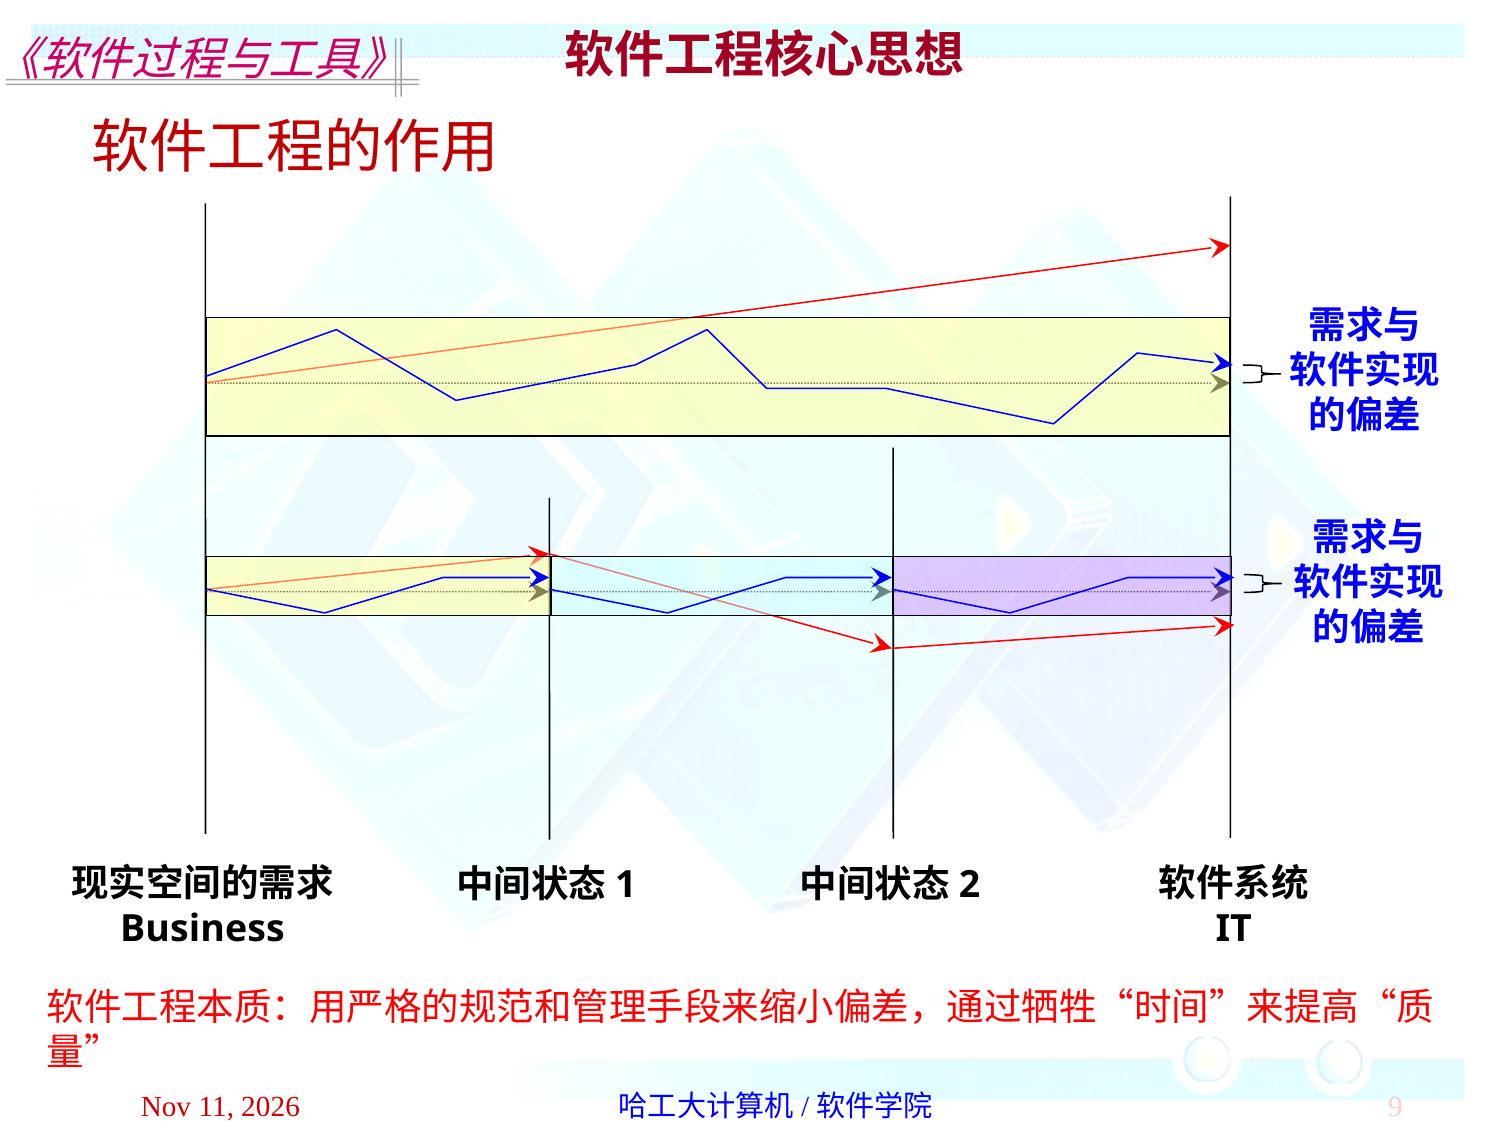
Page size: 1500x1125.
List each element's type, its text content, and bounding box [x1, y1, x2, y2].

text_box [790, 709, 991, 913]
text_box 软件工程的作用 [76, 101, 1414, 209]
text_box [205, 211, 1231, 383]
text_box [1242, 293, 1460, 656]
text_box 软件工程本质：用严格的规范和管理手段来缩小偏差，通过牺牲“时间”来提高“质量” [32, 975, 1471, 1081]
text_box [206, 613, 1235, 709]
text_box 软件工程核心思想 [389, 15, 1140, 90]
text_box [206, 317, 1232, 577]
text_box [1143, 196, 1325, 957]
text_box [55, 203, 350, 957]
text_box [206, 577, 1235, 613]
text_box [446, 709, 647, 913]
